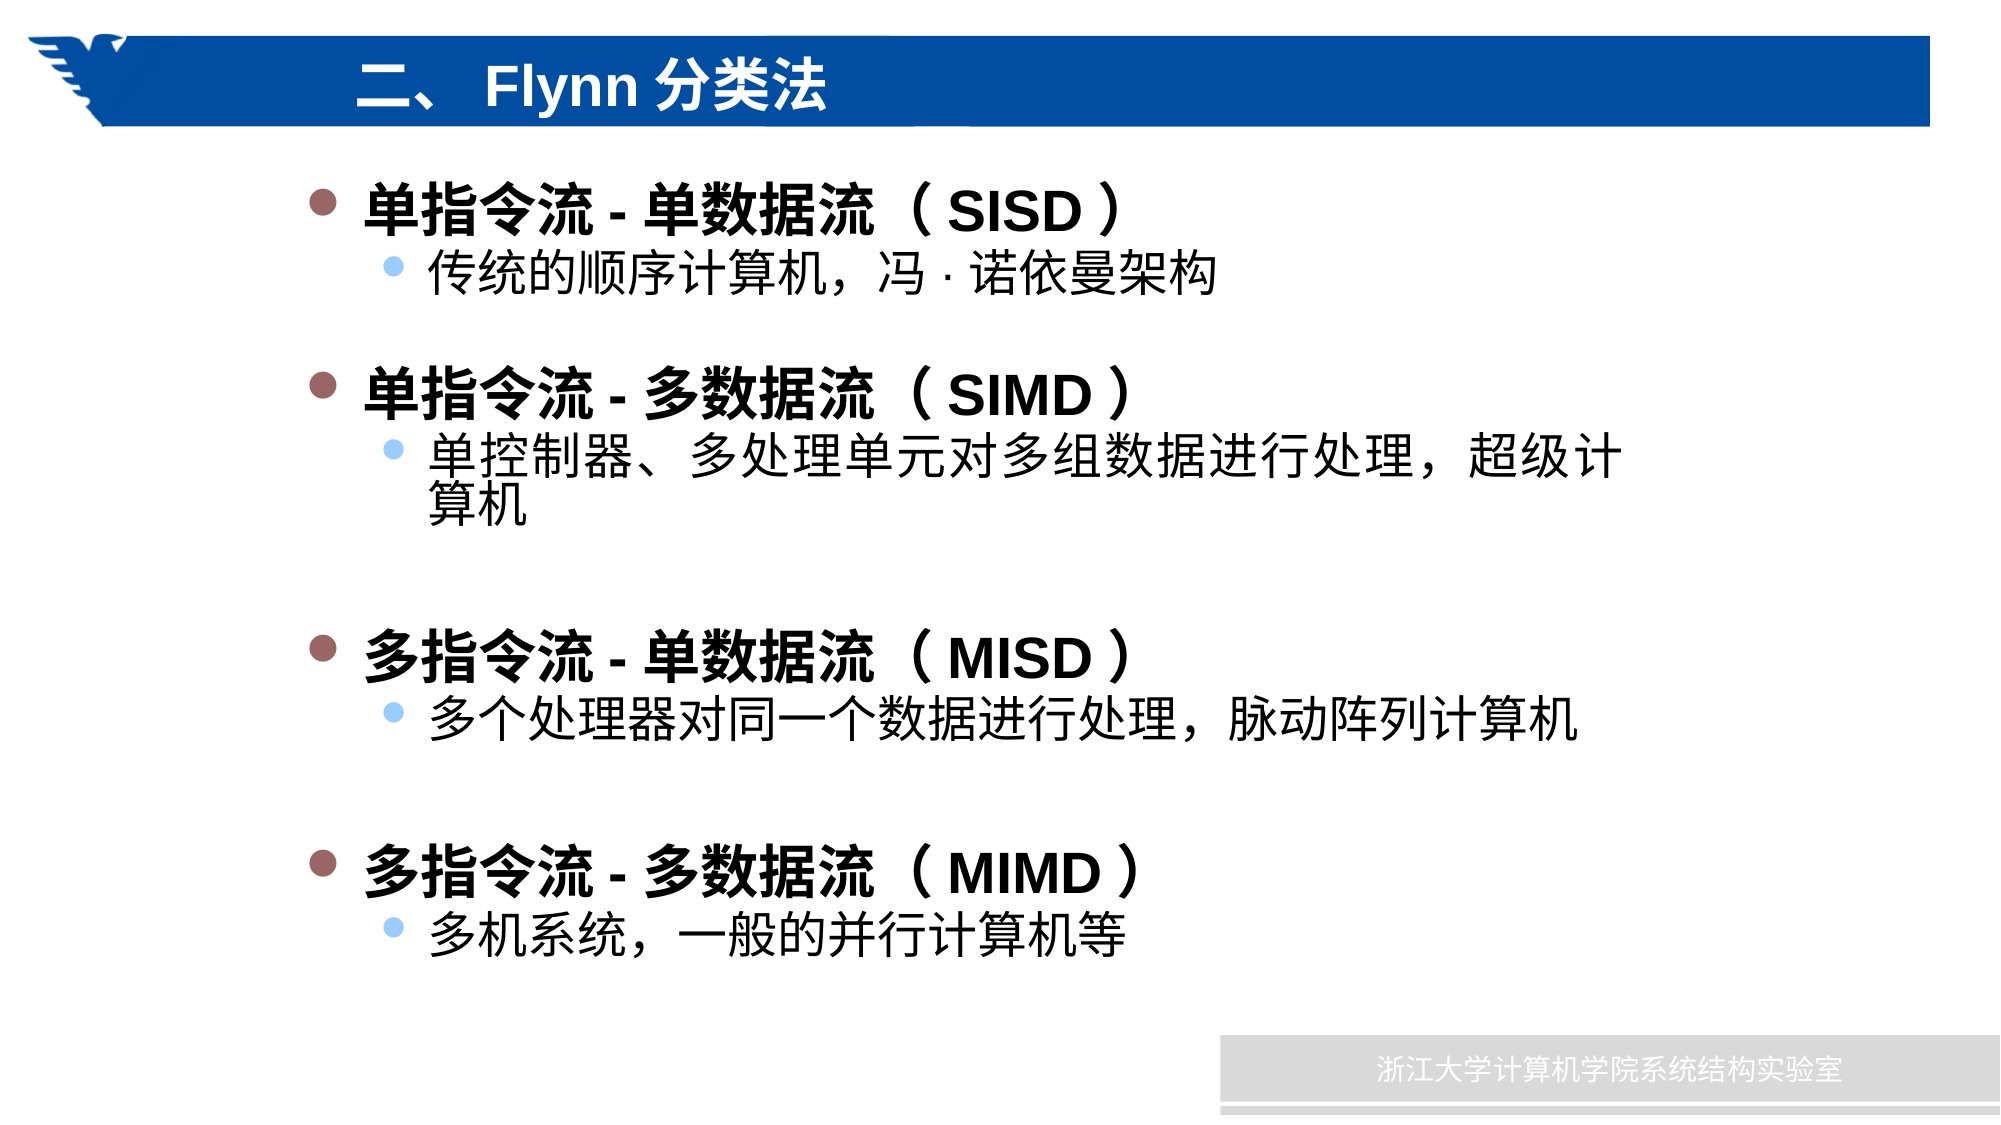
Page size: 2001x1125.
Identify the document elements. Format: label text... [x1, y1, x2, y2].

title 二、Flynn分类法 [339, 54, 1590, 179]
picture [7, 19, 197, 127]
list 单指令流-单数据流（SISD） 传统的顺序计算机，冯·诺依曼架构 单指令流-多数据流（SIMD） 单控制器、多处理单元对多组数据进行处理，超级计算机 多指令流-单数据流（MISD） 多个处理器对同一个数据进行处理，脉动阵列计算机 多指令流-多数据流（MIMD） 多机系统，一般的并行计算机等 [290, 179, 1638, 922]
